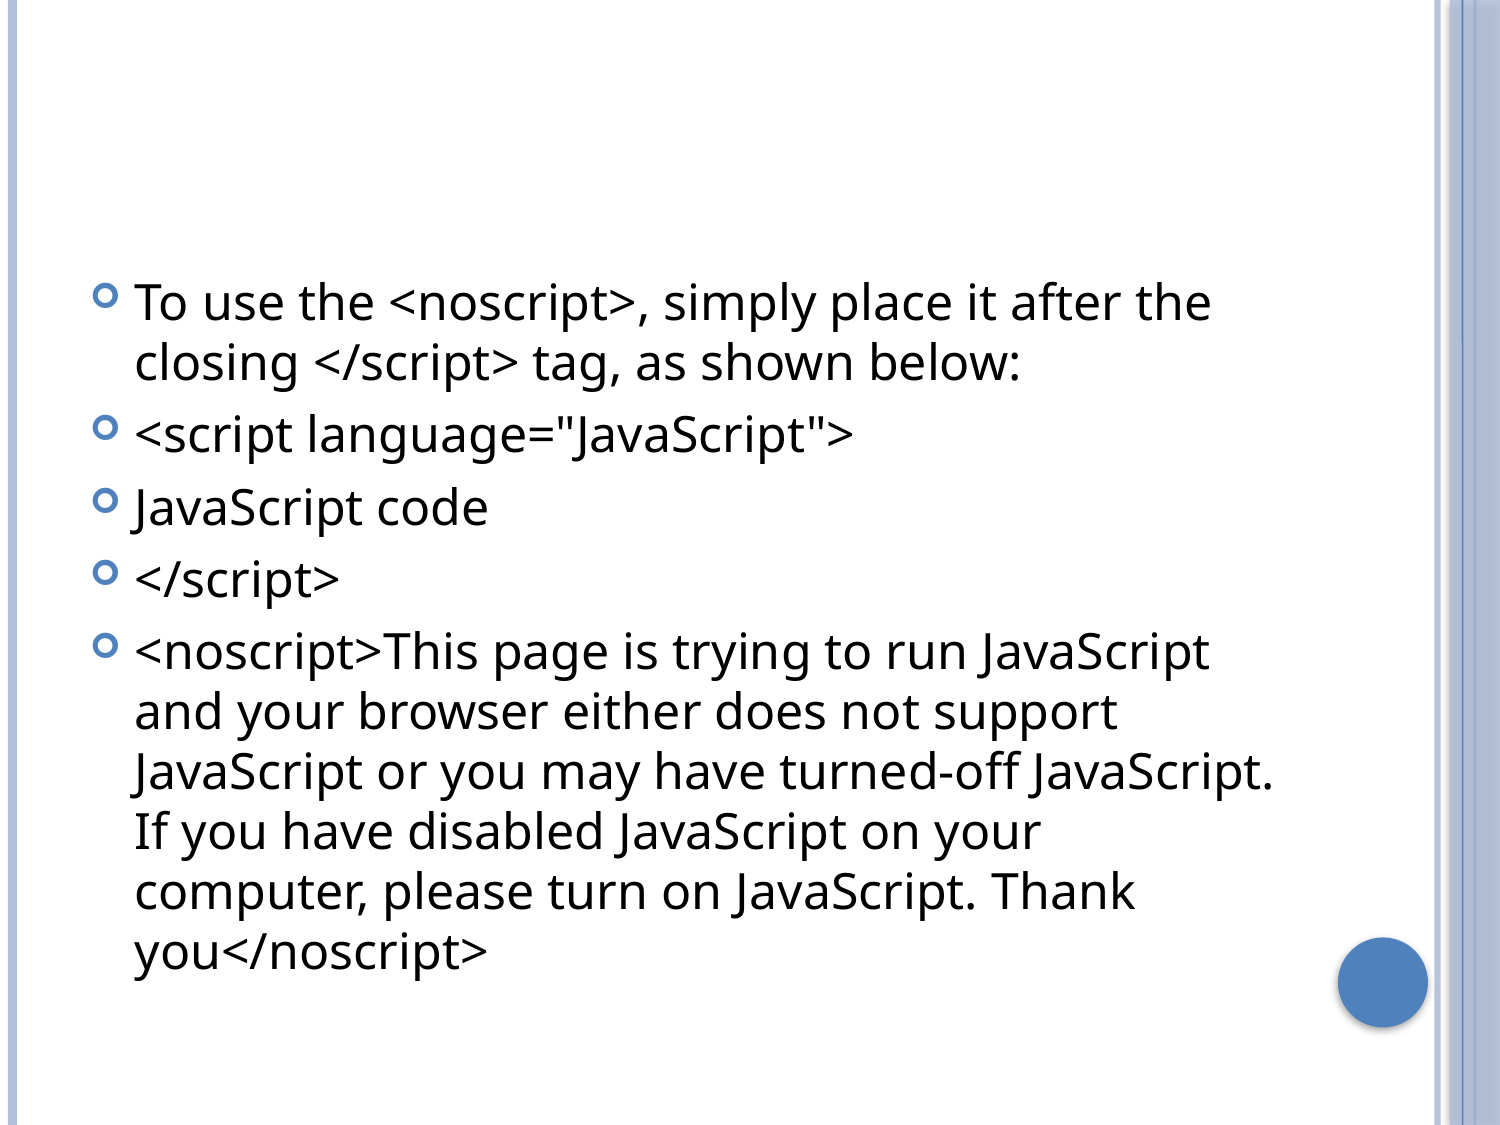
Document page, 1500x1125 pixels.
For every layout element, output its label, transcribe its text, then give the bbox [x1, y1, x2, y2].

list To use the <noscript>, simply place it after the closing </script> tag, as shown below: <script language="JavaScript"> JavaScript code </script> <noscript>This page is trying to run JavaScript and your browser either does not support JavaScript or you may have turned-off JavaScript. If you have disabled JavaScript on your computer, please turn on JavaScript. Thank you</noscript> [75, 262, 1300, 1062]
